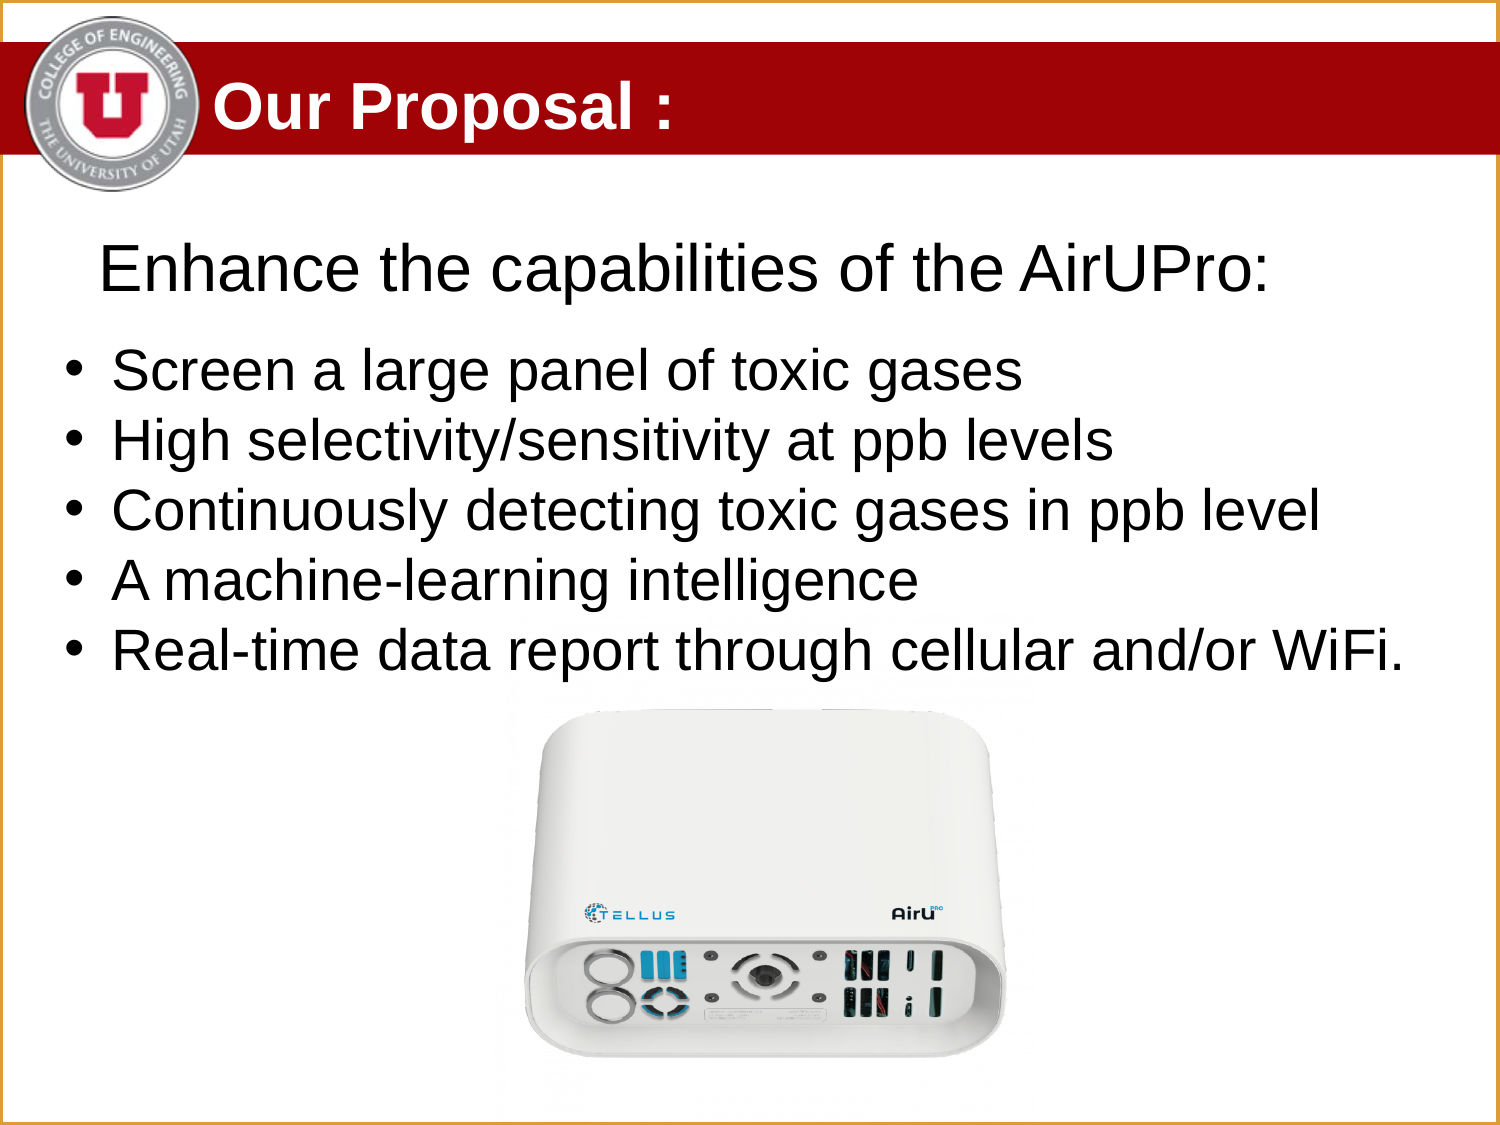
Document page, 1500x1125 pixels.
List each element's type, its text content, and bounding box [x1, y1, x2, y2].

title Our Proposal : [212, 62, 1318, 144]
picture [24, 16, 200, 192]
list Enhance the capabilities of the AirUPro: [98, 224, 1500, 306]
text_box Screen a large panel of toxic gases High selectivity/sensitivity at ppb levels Continuously detecting toxic gases in ppb level A machine-learning intelligence Real-time data report through cellular and/or WiFi. [50, 324, 1500, 690]
picture [495, 612, 1035, 1125]
